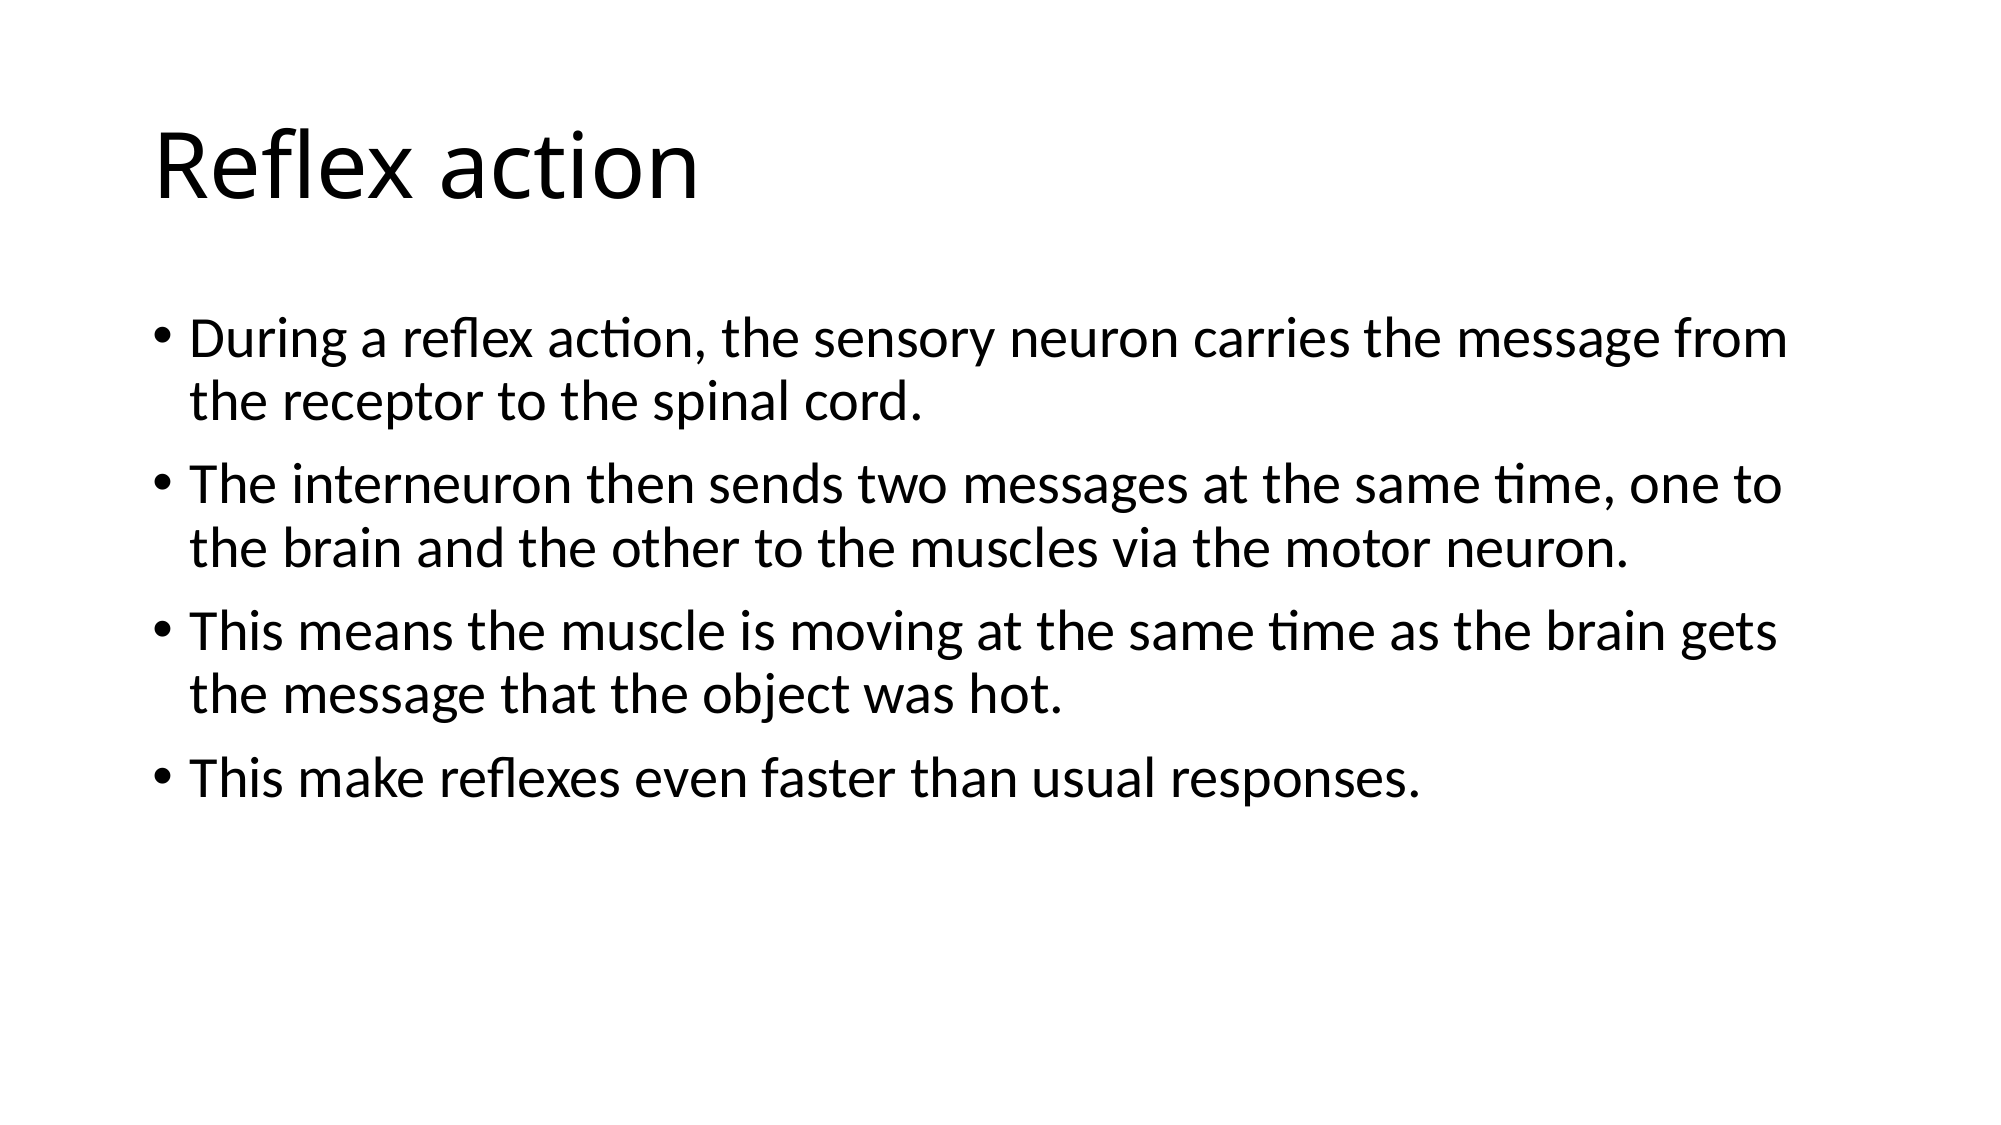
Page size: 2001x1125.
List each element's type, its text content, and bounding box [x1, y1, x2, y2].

list During a reflex action, the sensory neuron carries the message from the receptor to the spinal cord. The interneuron then sends two messages at the same time, one to the brain and the other to the muscles via the motor neuron. This means the muscle is moving at the same time as the brain gets the message that the object was hot. This make reflexes even faster than usual responses. [137, 299, 1863, 1014]
title Reflex action [137, 59, 1863, 278]
